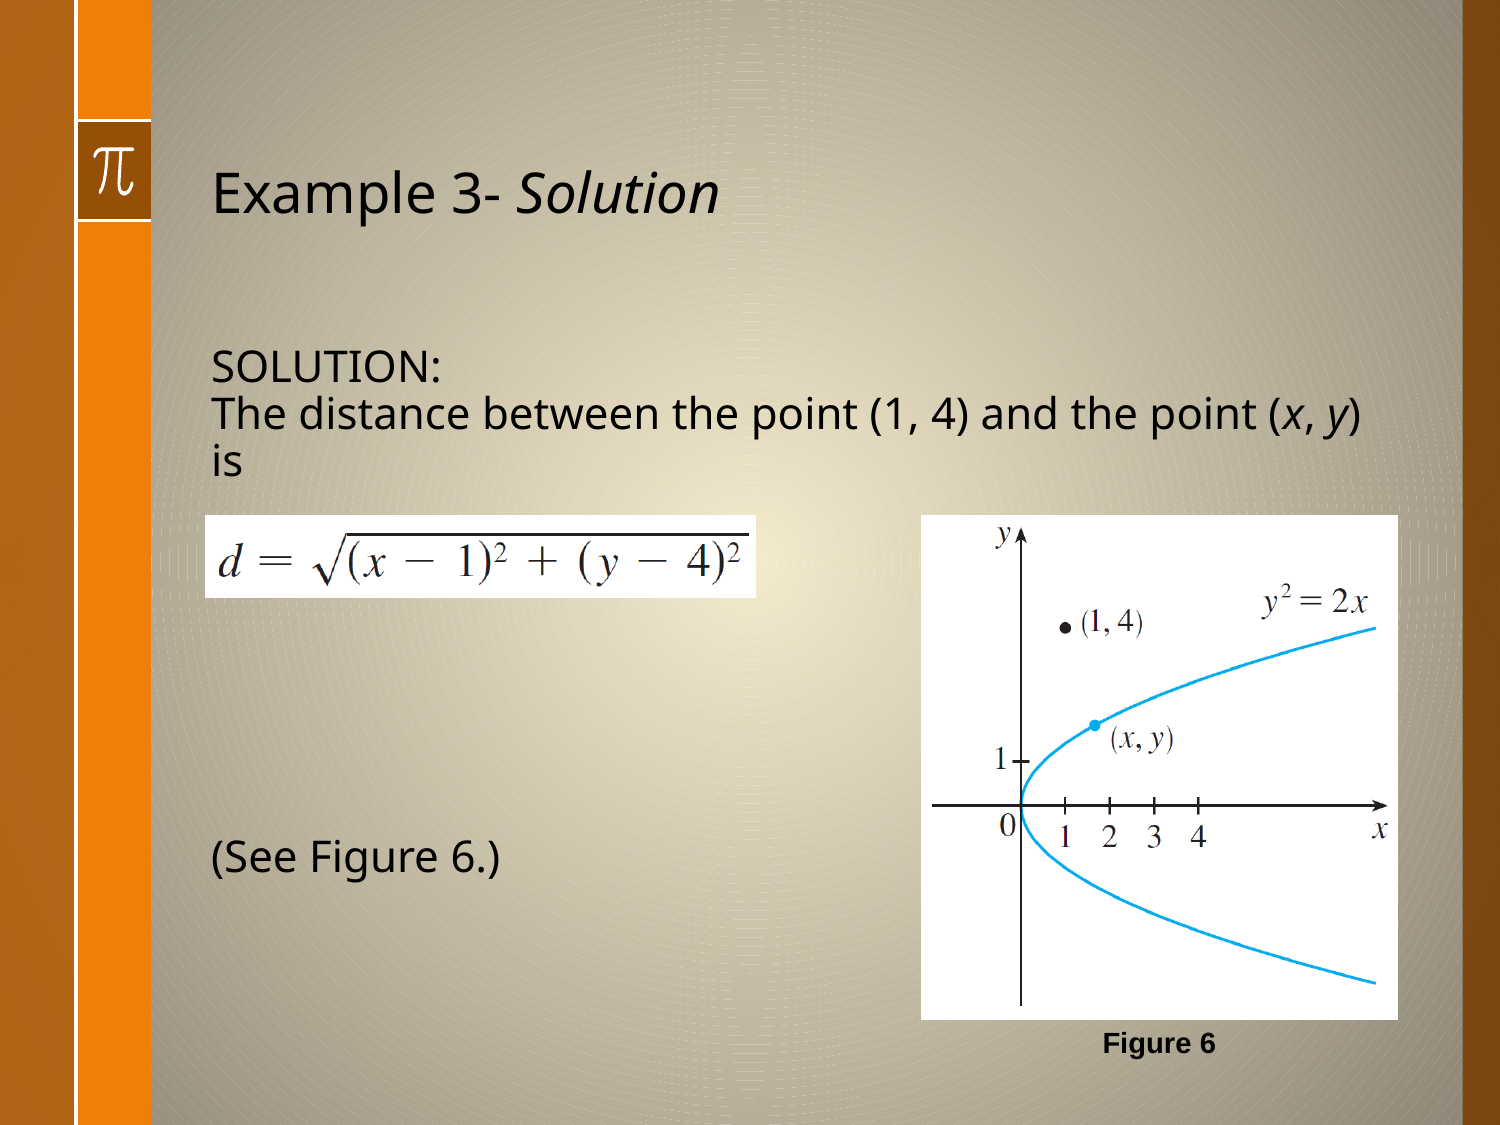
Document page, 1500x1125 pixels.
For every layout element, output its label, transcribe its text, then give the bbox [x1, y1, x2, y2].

picture [205, 515, 756, 598]
list SOLUTION: The distance between the point (1, 4) and the point (x, y) is (See Figure 6.) [196, 262, 1400, 1013]
text_box Figure 6 [1087, 1020, 1232, 1067]
title Example 3- Solution [196, 29, 1400, 233]
picture [921, 515, 1398, 1020]
